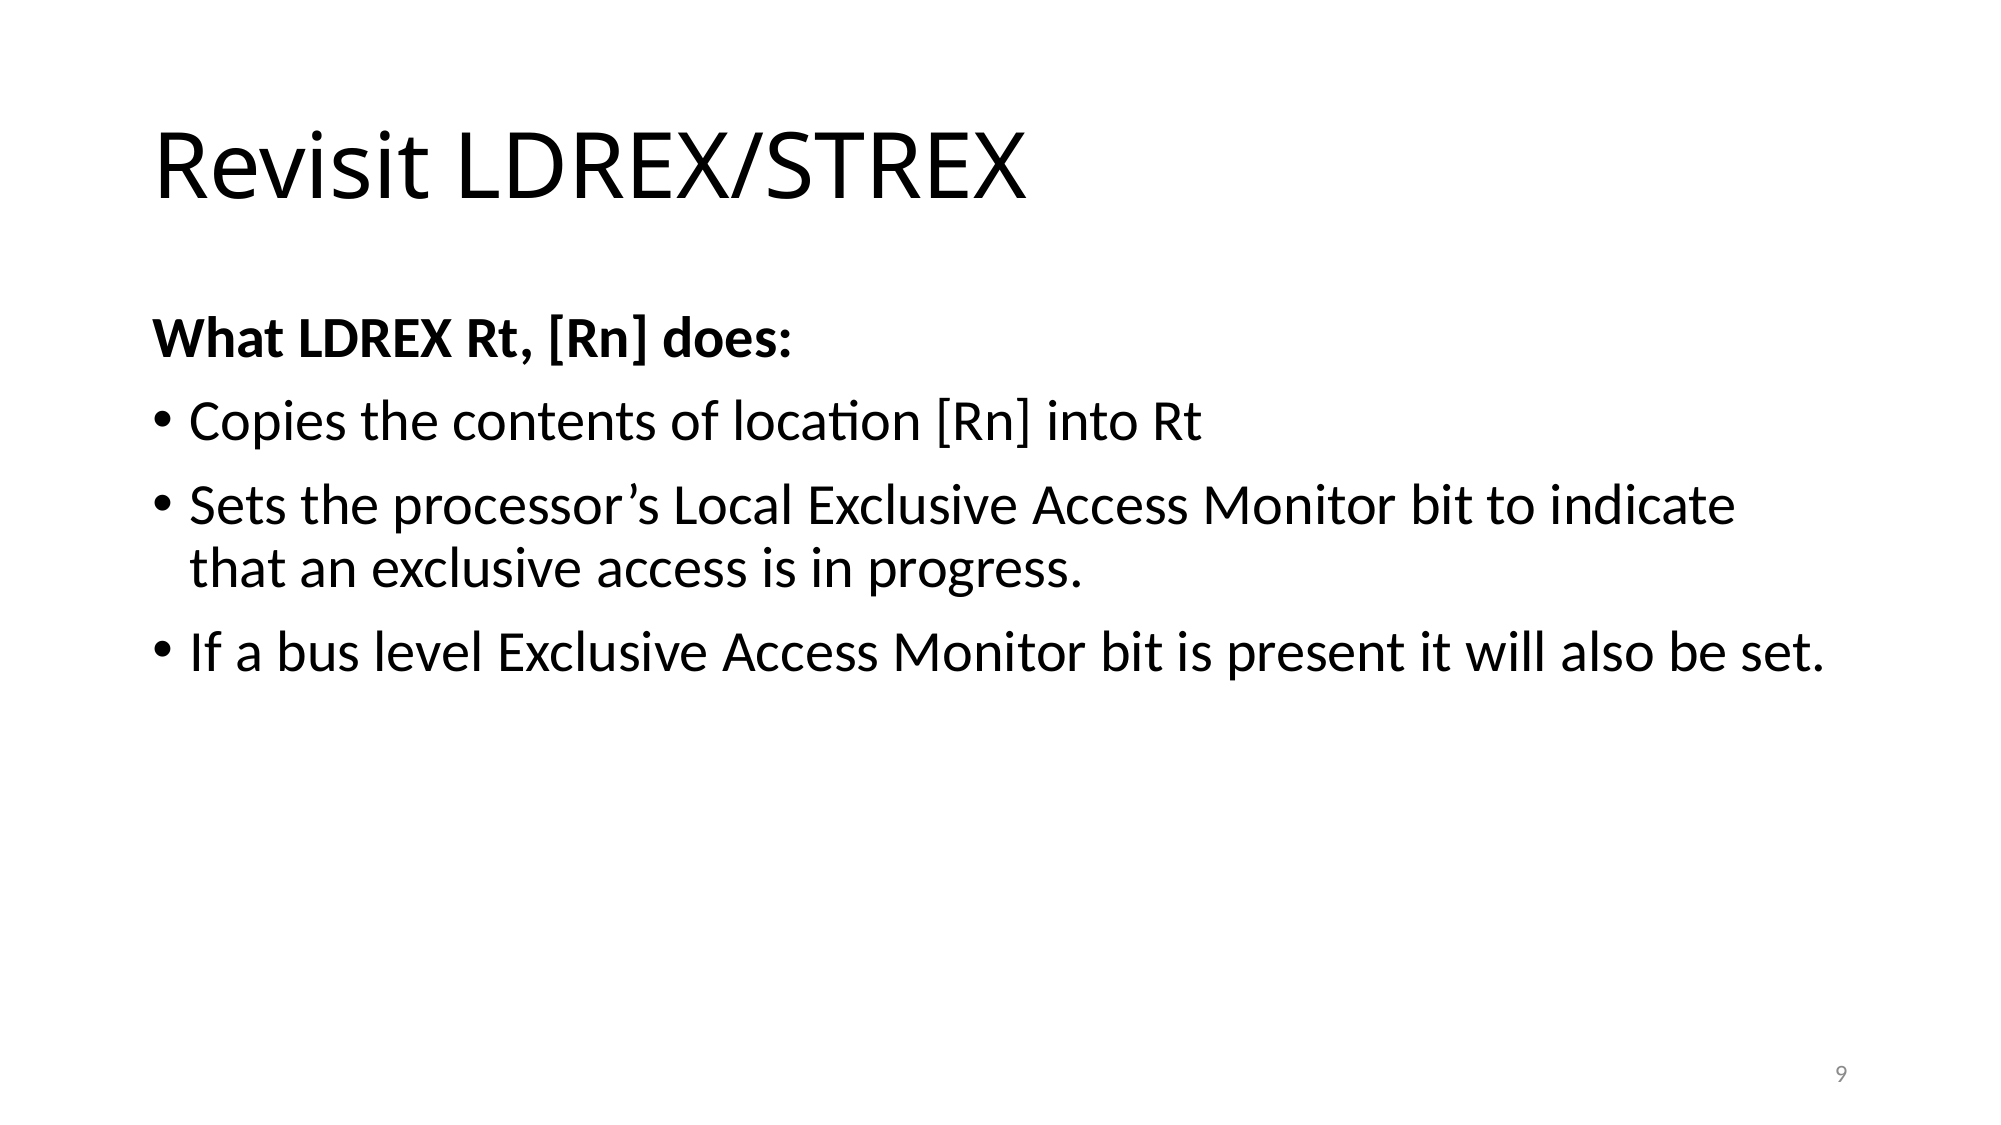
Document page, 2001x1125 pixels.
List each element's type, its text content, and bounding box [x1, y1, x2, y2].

title Revisit LDREX/STREX [137, 59, 1863, 278]
list What LDREX Rt, [Rn] does: Copies the contents of location [Rn] into Rt Sets the processor’s Local Exclusive Access Monitor bit to indicate that an exclusive access is in progress. If a bus level Exclusive Access Monitor bit is present it will also be set. [137, 299, 1863, 1014]
slide_number 9 [1412, 1042, 1863, 1103]
